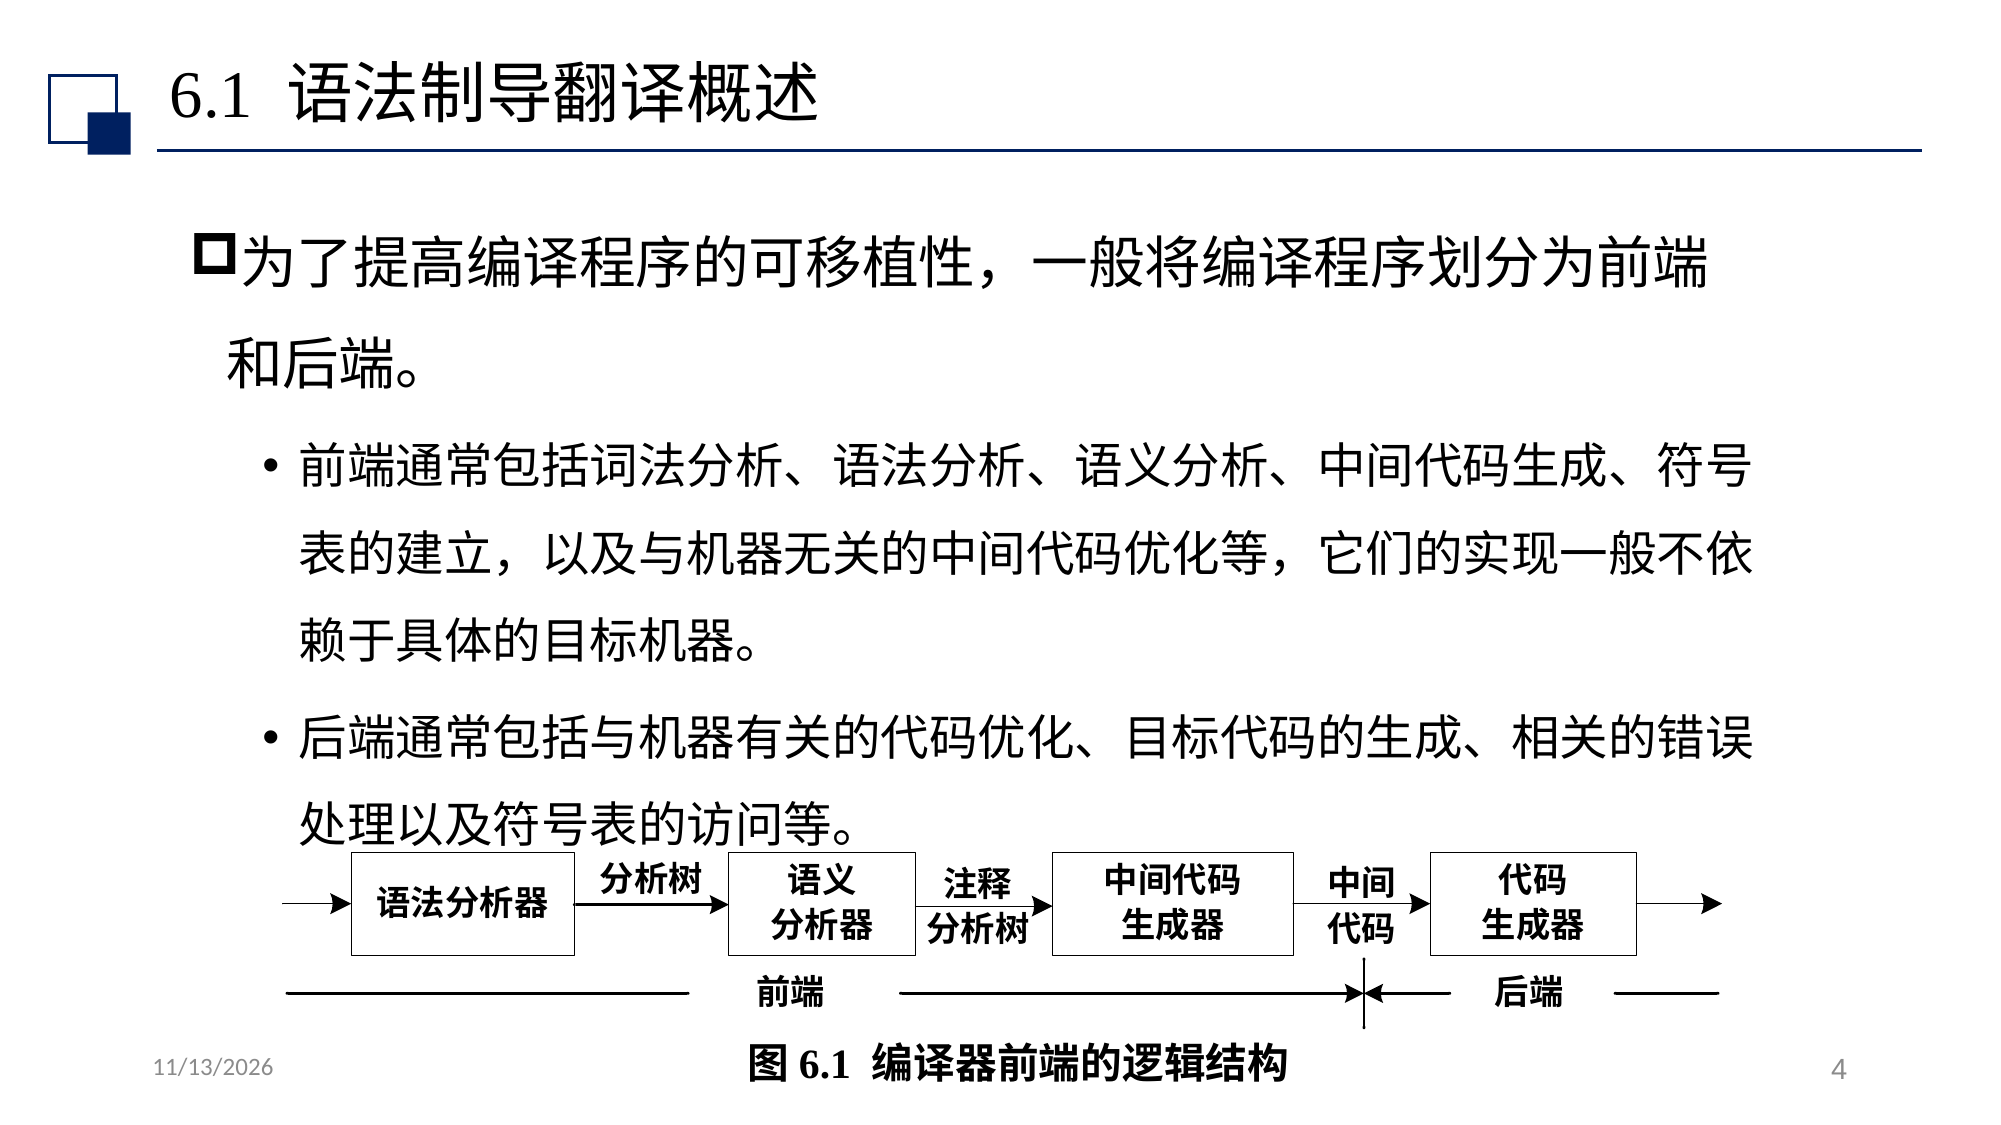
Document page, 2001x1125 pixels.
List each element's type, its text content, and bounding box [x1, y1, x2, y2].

title 6.1 语法制导翻译概述 [154, 50, 1880, 143]
list 为了提高编译程序的可移植性，一般将编译程序划分为前端和后端。 前端通常包括词法分析、语法分析、语义分析、中间代码生成、符号表的建立，以及与机器无关的中间代码优化等，它们的实现一般不依赖于具体的目标机器。 后端通常包括与机器有关的代码优化、目标代码的生成、相关的错误处理以及符号表的访问等。 [174, 185, 1780, 863]
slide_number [137, 1042, 588, 1103]
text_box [254, 846, 1751, 1035]
text_box [249, 454, 281, 531]
slide_number 4 [1412, 1042, 1863, 1103]
text_box 图6.1 编译器前端的逻辑结构 [732, 1035, 1305, 1094]
